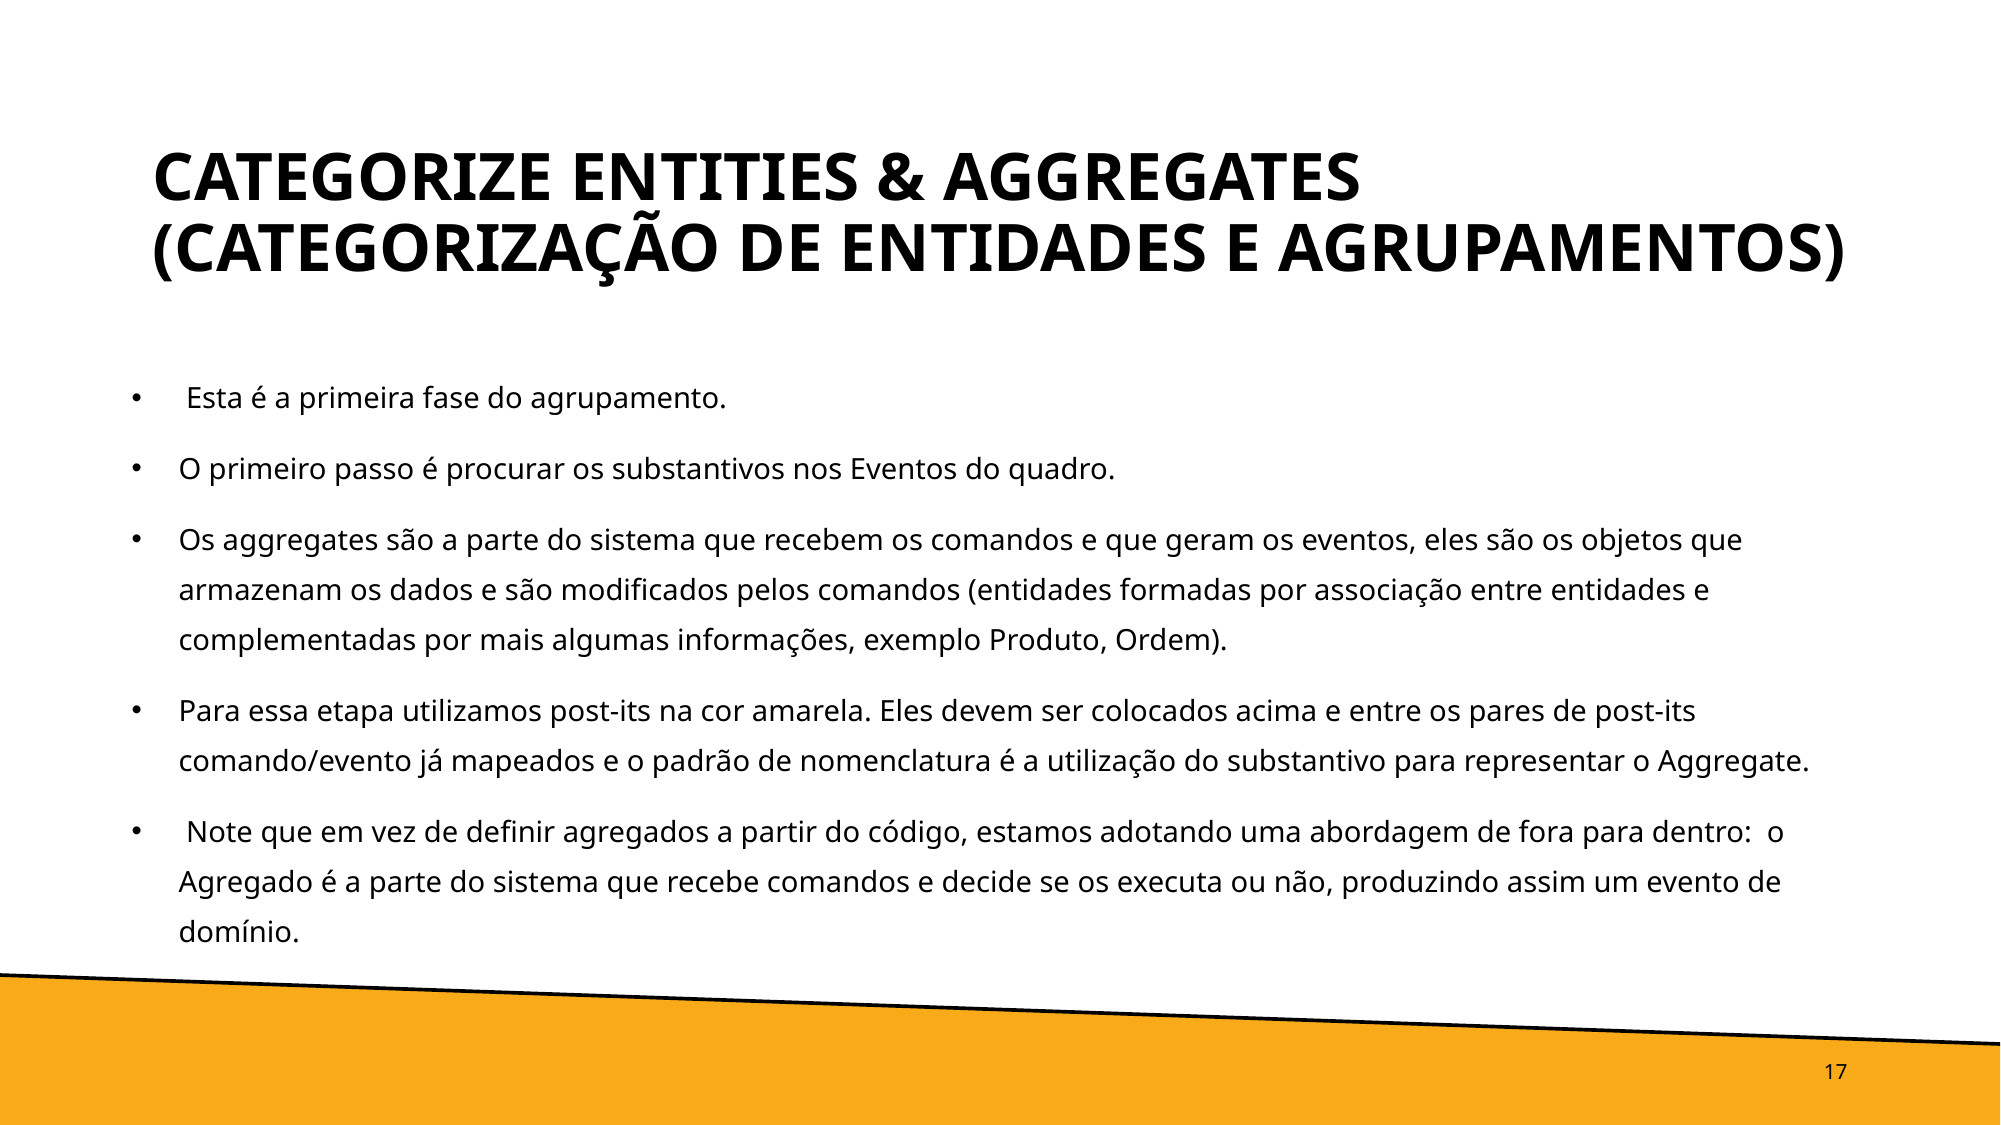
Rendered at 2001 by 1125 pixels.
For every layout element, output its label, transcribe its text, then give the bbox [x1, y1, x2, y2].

title Categorize Entities & Aggregates (Categorização de entidades e agrupamentos) [137, 106, 1863, 324]
slide_number 17 [1412, 1042, 1863, 1103]
list Esta é a primeira fase do agrupamento. O primeiro passo é procurar os substantivos nos Eventos do quadro. Os aggregates são a parte do sistema que recebem os comandos e que geram os eventos, eles são os objetos que armazenam os dados e são modificados pelos comandos (entidades formadas por associação entre entidades e complementadas por mais algumas informações, exemplo Produto, Ordem). Para essa etapa utilizamos post-its na cor amarela. Eles devem ser colocados acima e entre os pares de post-its comando/evento já mapeados e o padrão de nomenclatura é a utilização do substantivo para representar o Aggregate. Note que em vez de definir agregados a partir do código, estamos adotando uma abordagem de fora para dentro: o Agregado é a parte do sistema que recebe comandos e decide se os executa ou não, produzindo assim um evento de domínio. [116, 356, 1863, 863]
